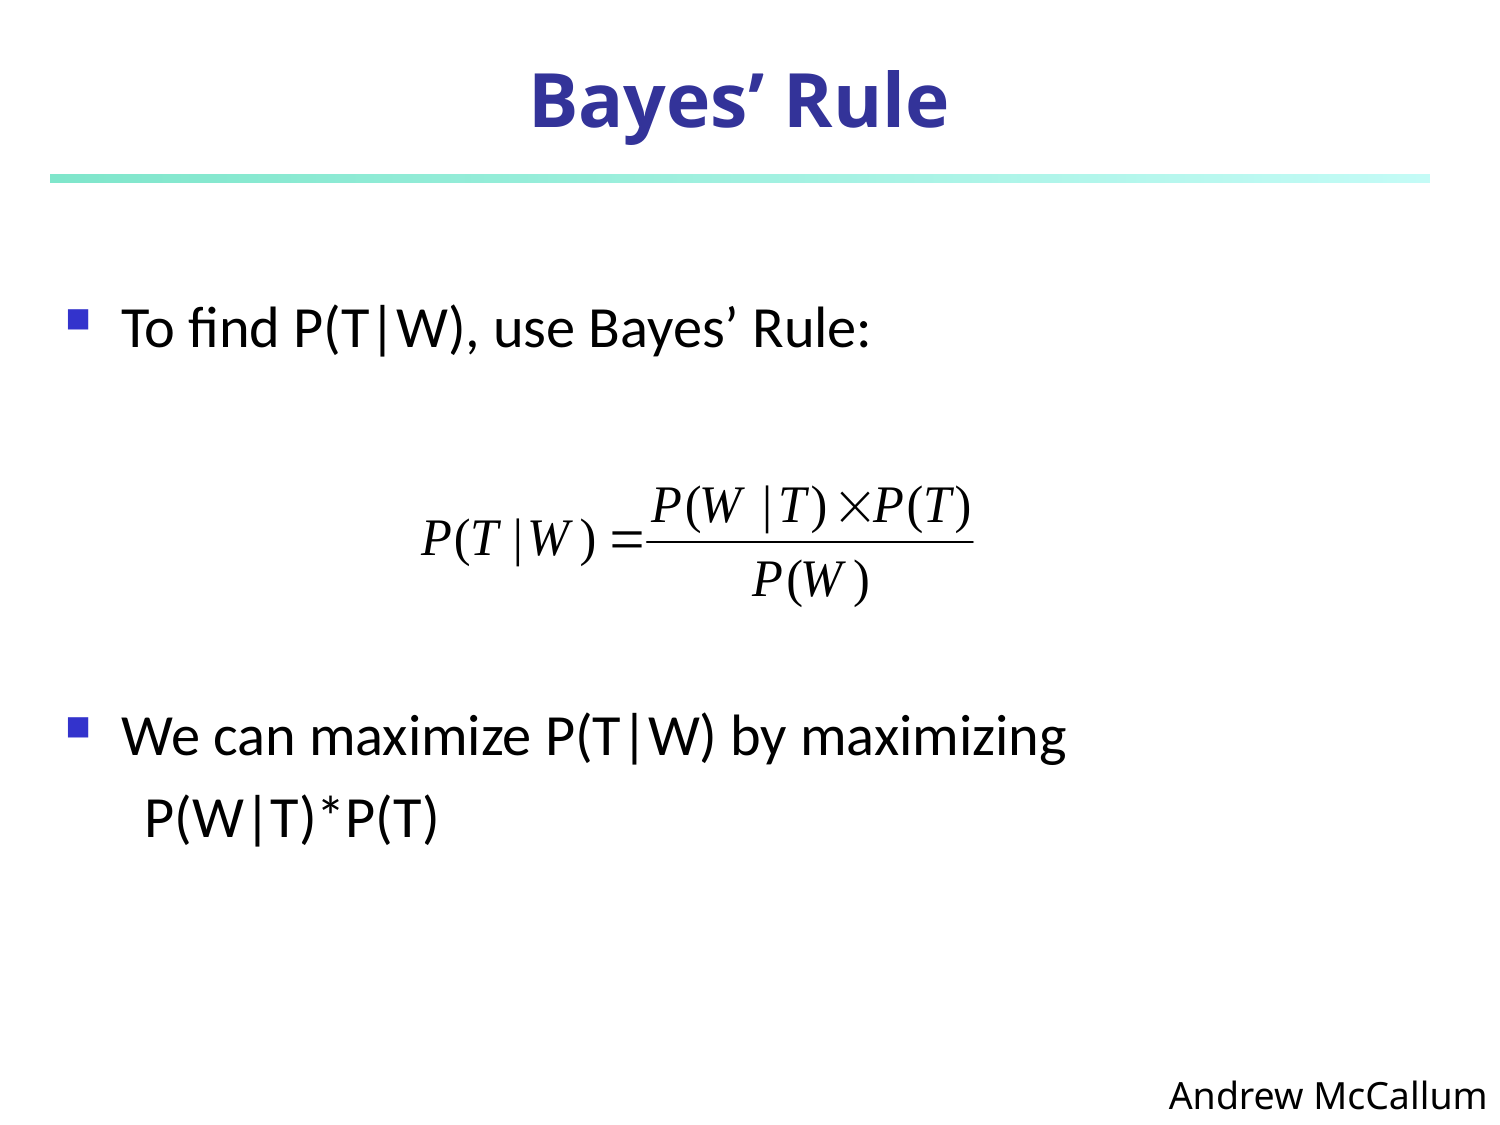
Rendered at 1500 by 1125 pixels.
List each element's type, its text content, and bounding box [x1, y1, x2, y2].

title Bayes’ Rule [50, 50, 1429, 150]
list To find P(T|W), use Bayes’ Rule: We can maximize P(T|W) by maximizing P(W|T)*P(T) [50, 200, 1438, 1063]
text_box Andrew McCallum [1153, 1064, 1500, 1125]
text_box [412, 475, 981, 613]
